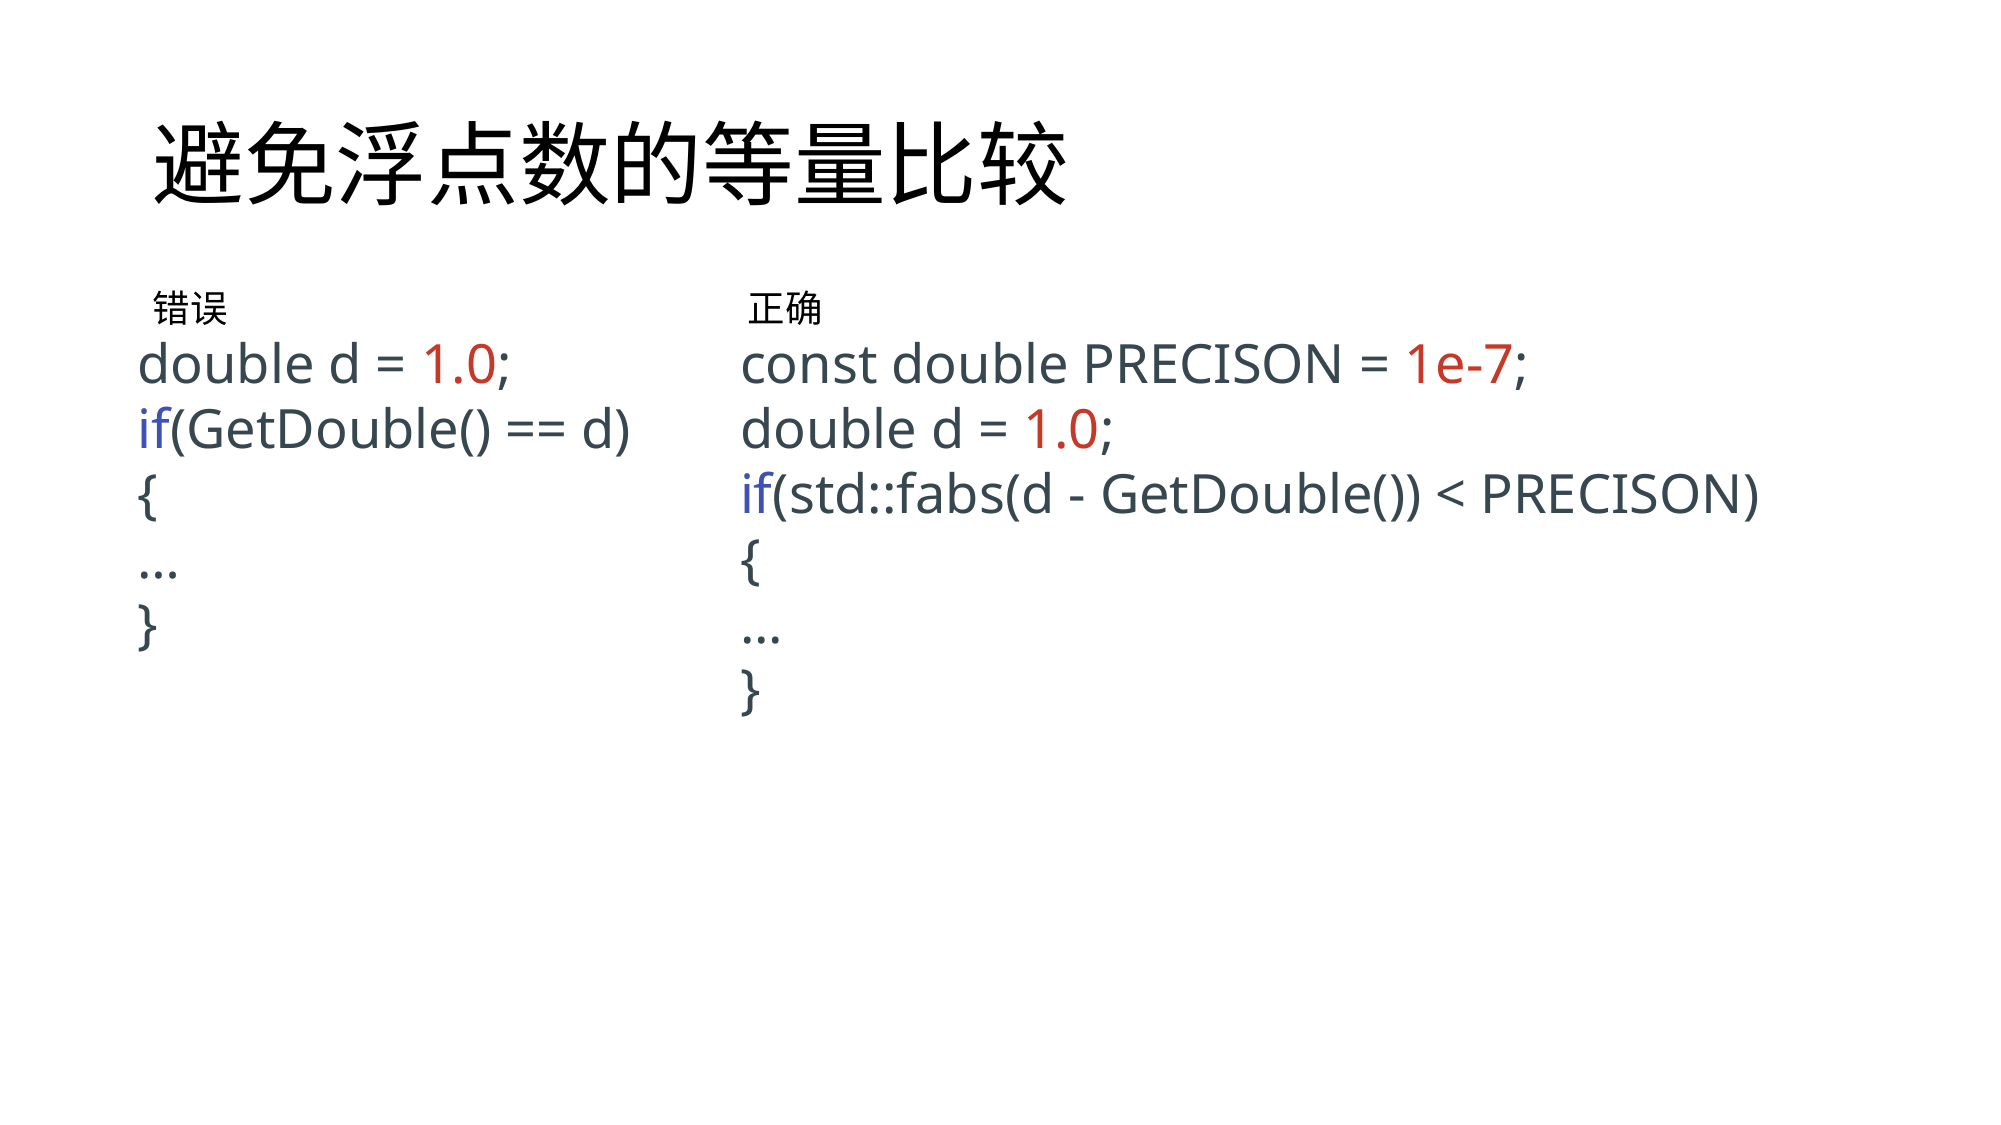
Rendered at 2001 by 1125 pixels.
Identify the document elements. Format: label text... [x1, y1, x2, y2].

text_box 正确 [732, 277, 838, 338]
text_box 错误 [138, 277, 243, 337]
list double d = 1.0; if(GetDouble() == d) { … } [137, 172, 640, 811]
title 避免浮点数的等量比较 [137, 59, 1863, 278]
text_box const double PRECISON = 1e-7; double d = 1.0; if(std::fabs(d - GetDouble()) < PRECISON) { ... } [740, 329, 1775, 720]
